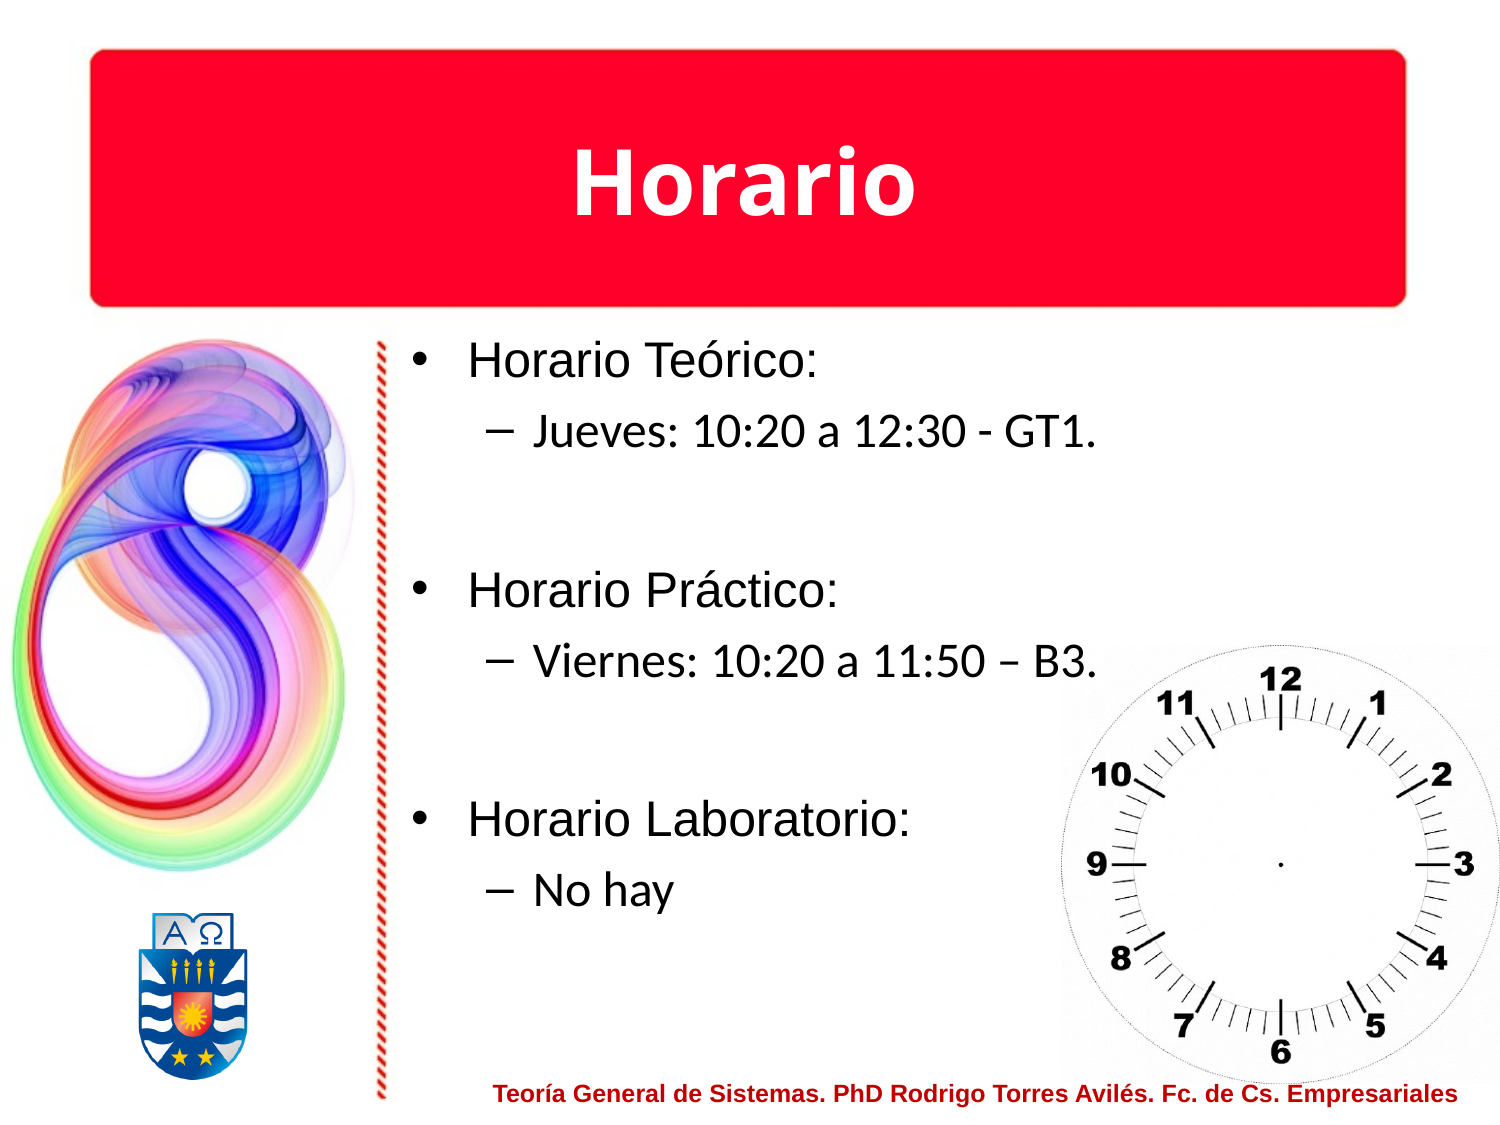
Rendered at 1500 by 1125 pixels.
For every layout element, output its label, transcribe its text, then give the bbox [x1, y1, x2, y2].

picture [0, 0, 1500, 1125]
text_box Horario [100, 42, 1388, 315]
text_box Teoría General de Sistemas. PhD Rodrigo Torres Avilés. Fc. de Cs. Empresariales [336, 1070, 1476, 1125]
list Horario Teórico: Jueves: 10:20 a 12:30 - GT1. Horario Práctico: Viernes: 10:20 a 11:50 – B3. Horario Laboratorio: No hay [396, 320, 1476, 1071]
